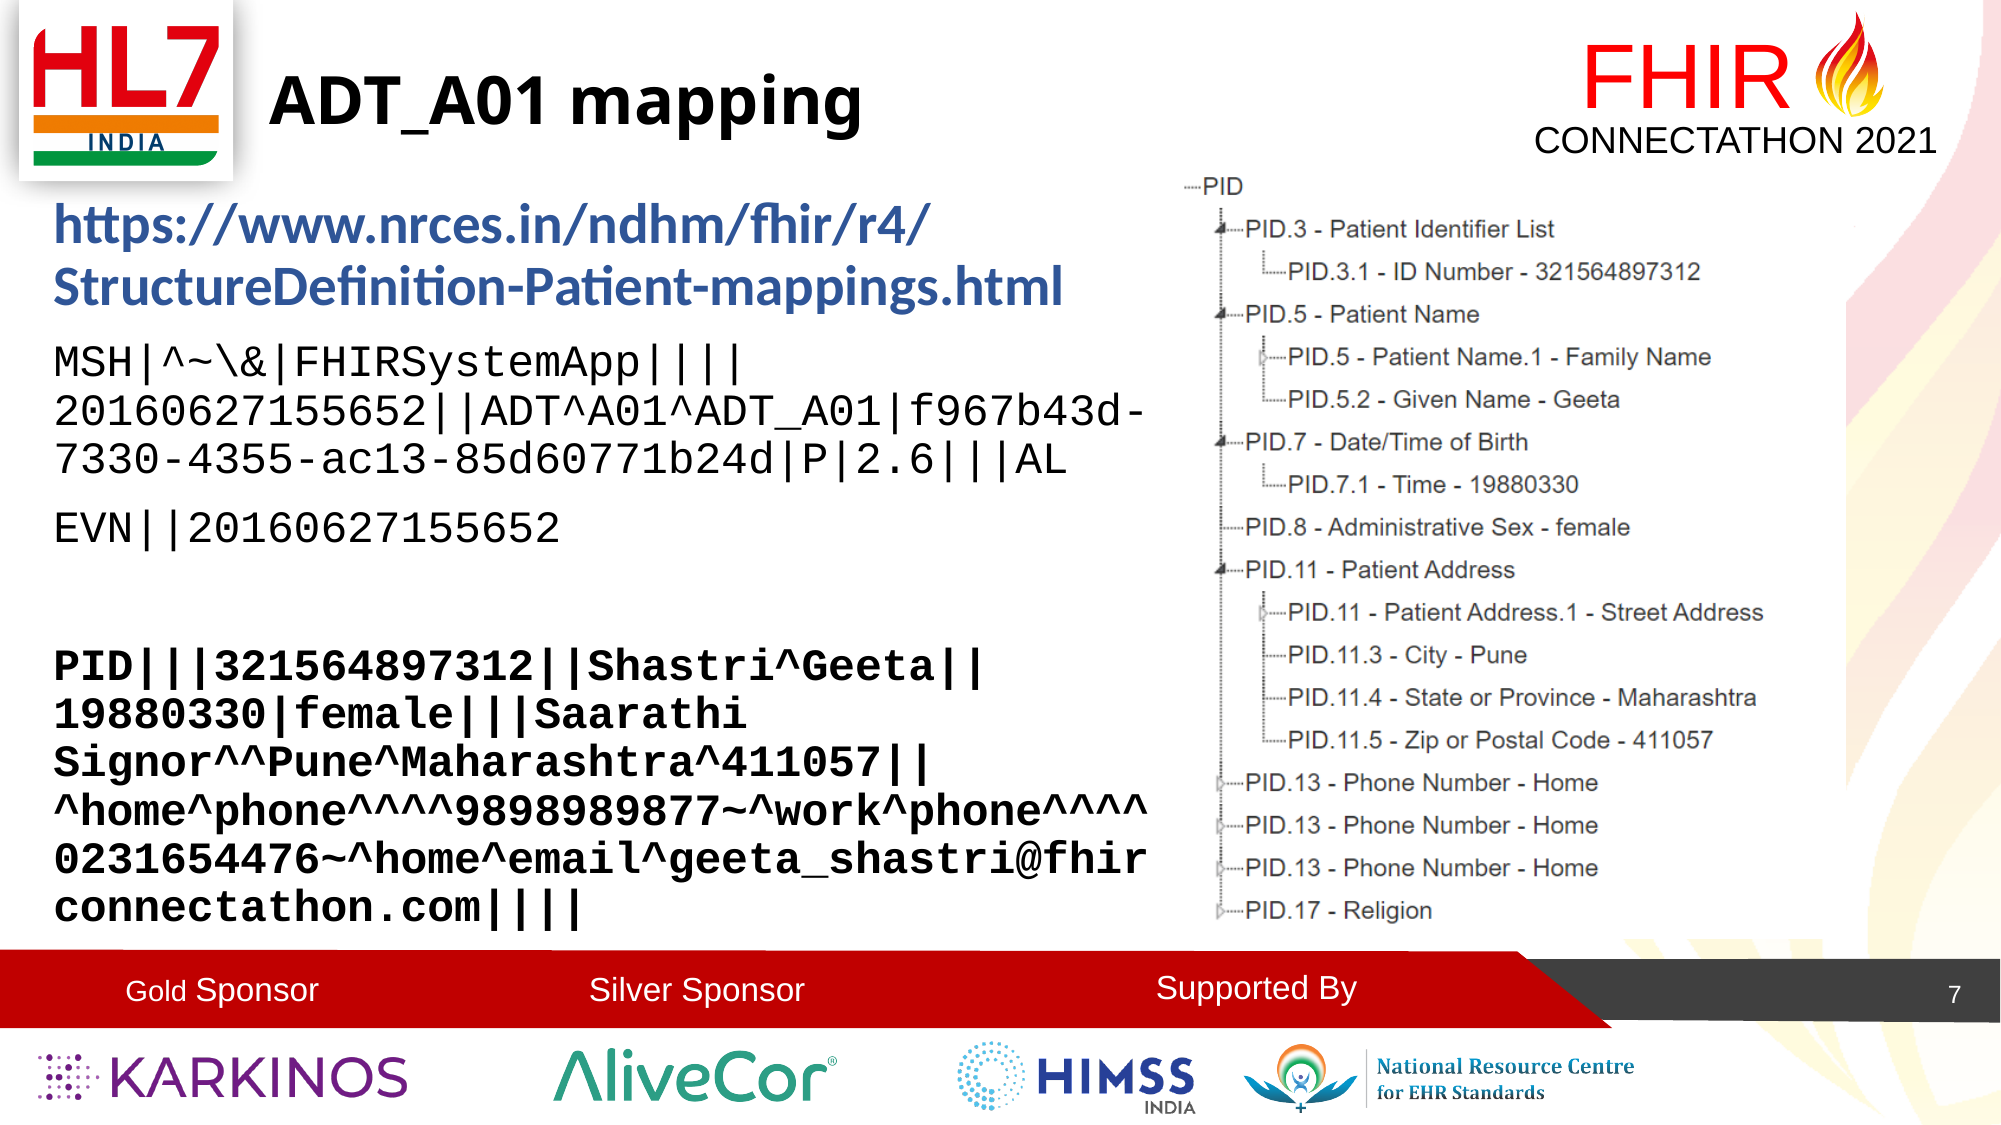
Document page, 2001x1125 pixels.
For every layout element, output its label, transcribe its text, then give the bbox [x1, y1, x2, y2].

picture [553, 1048, 837, 1102]
picture [38, 1054, 407, 1100]
list https://www.nrces.in/ndhm/fhir/r4/StructureDefinition-Patient-mappings.html MSH|^~\&|FHIRSystemApp||||20160627155652||ADT^A01^ADT_A01|f967b43d-7330-4355-ac13-85d60771b24d|P|2.6|||AL EVN||20160627155652 PID|||321564897312||Shastri^Geeta||19880330|female|||Saarathi Signor^^Pune^Maharashtra^411057||^home^phone^^^^9898989877~^work^phone^^^^0231654476~^home^email^geeta_shastri@fhirconnectathon.com|||| [38, 187, 1185, 957]
picture [1243, 1044, 1634, 1113]
slide_number 7 [1816, 971, 1977, 1017]
picture [34, 27, 218, 165]
picture [957, 1041, 1199, 1120]
picture [1799, 9, 1907, 118]
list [1184, 169, 1846, 939]
title ADT_A01 mapping [254, 37, 1514, 170]
